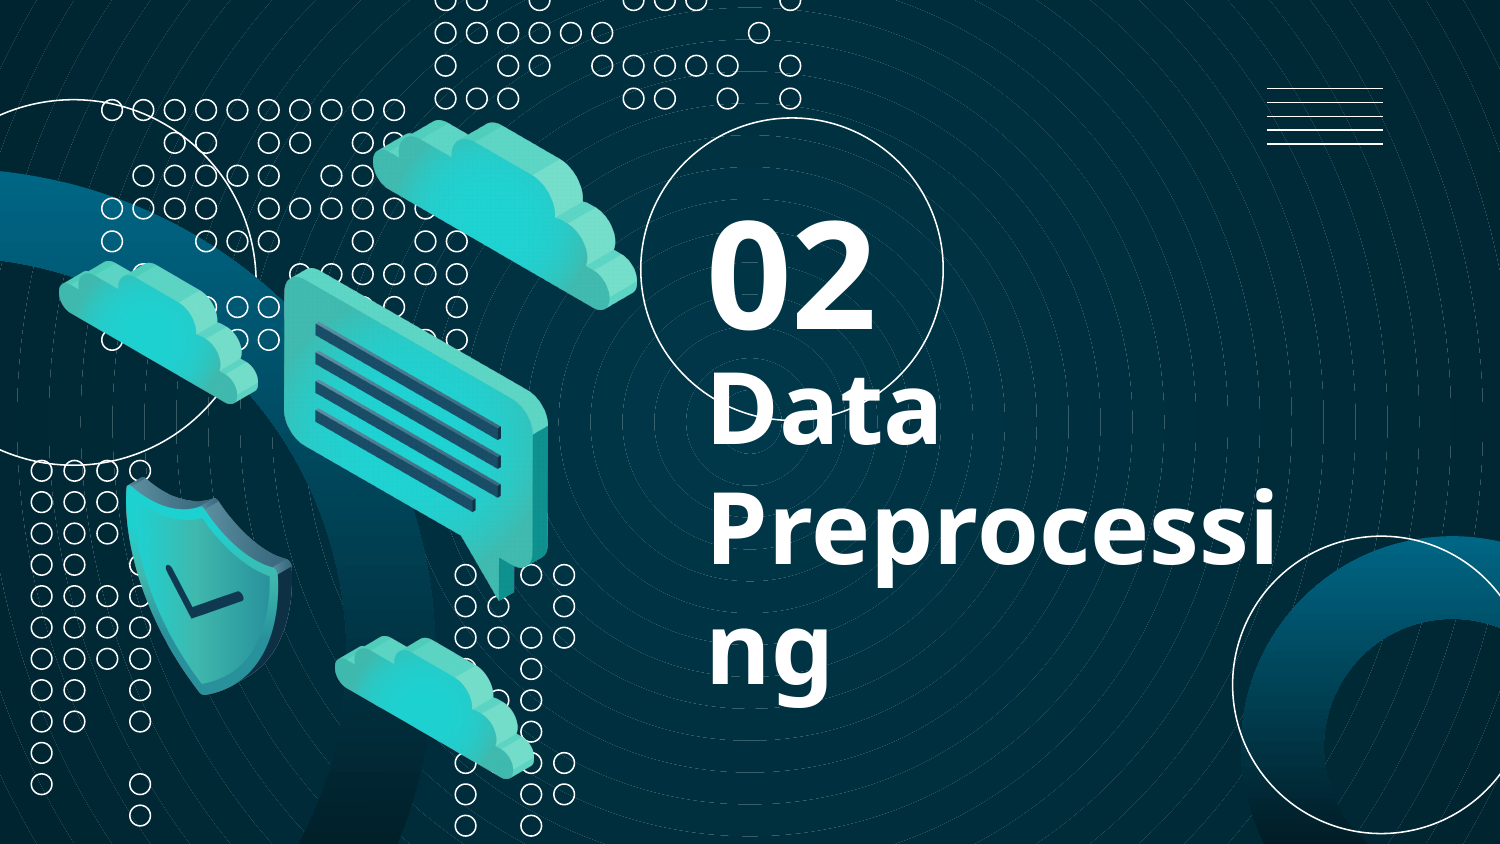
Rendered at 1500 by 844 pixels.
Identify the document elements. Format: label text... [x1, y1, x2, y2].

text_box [101, 99, 468, 351]
title 02 [674, 193, 910, 345]
picture [850, 403, 880, 444]
picture [776, 629, 826, 707]
picture [285, 268, 547, 600]
picture [60, 262, 257, 403]
picture [784, 416, 831, 444]
picture [715, 400, 771, 443]
picture [870, 394, 879, 400]
picture [713, 629, 763, 683]
title Data Preprocessing [690, 449, 1347, 601]
picture [888, 389, 935, 444]
picture [374, 121, 636, 309]
picture [127, 478, 291, 694]
text_box [641, 117, 944, 421]
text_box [331, 687, 698, 808]
picture [336, 637, 535, 778]
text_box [1266, 88, 1384, 145]
